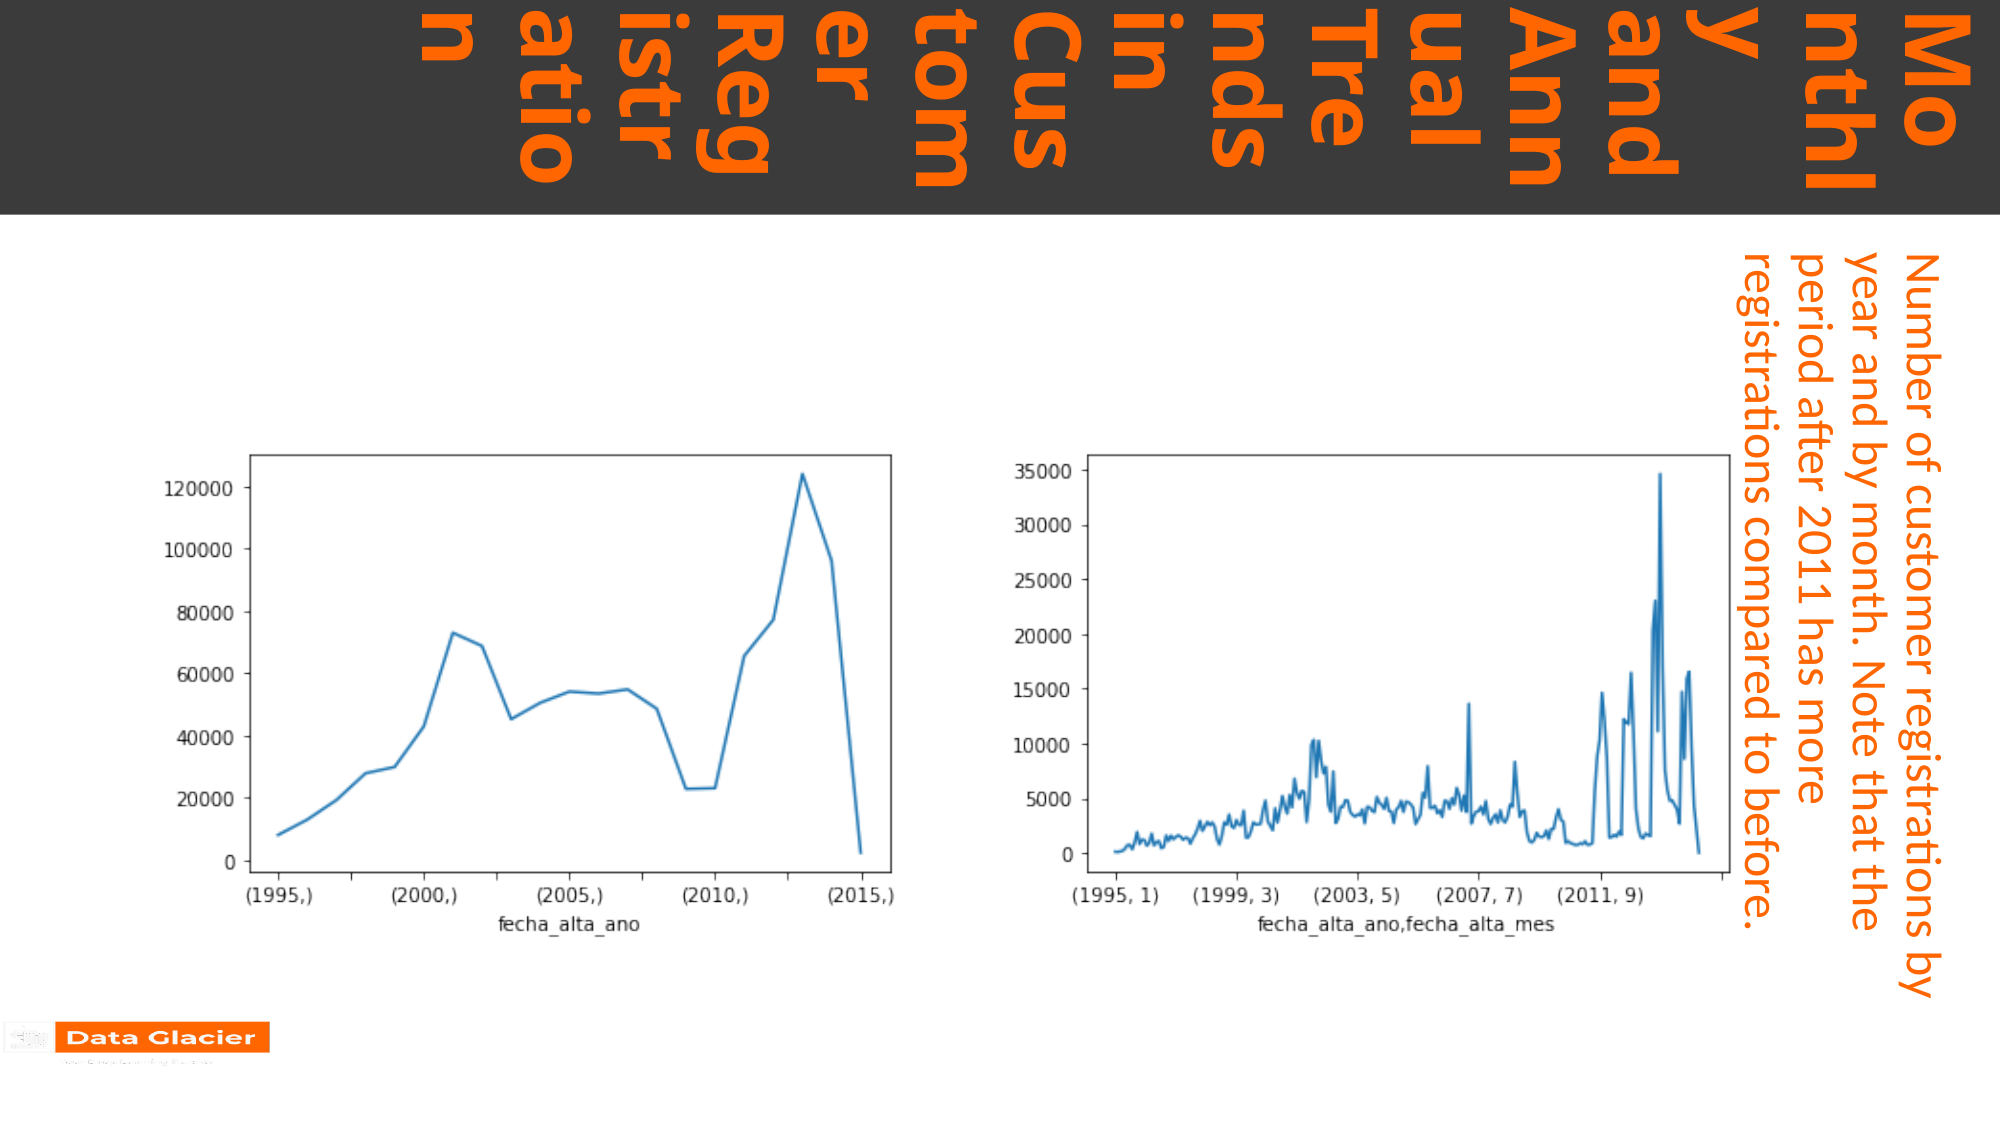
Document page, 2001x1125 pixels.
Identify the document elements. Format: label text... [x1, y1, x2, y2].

title Monthly and Annual Trends in Customer Registration [0, 0, 2000, 215]
picture [999, 443, 1741, 947]
picture [0, 961, 272, 1125]
subtitle Number of customer registrations by year and by month. Note that the period after 2011 has more registrations compared to before. [37, 245, 1966, 1014]
picture [150, 443, 909, 947]
